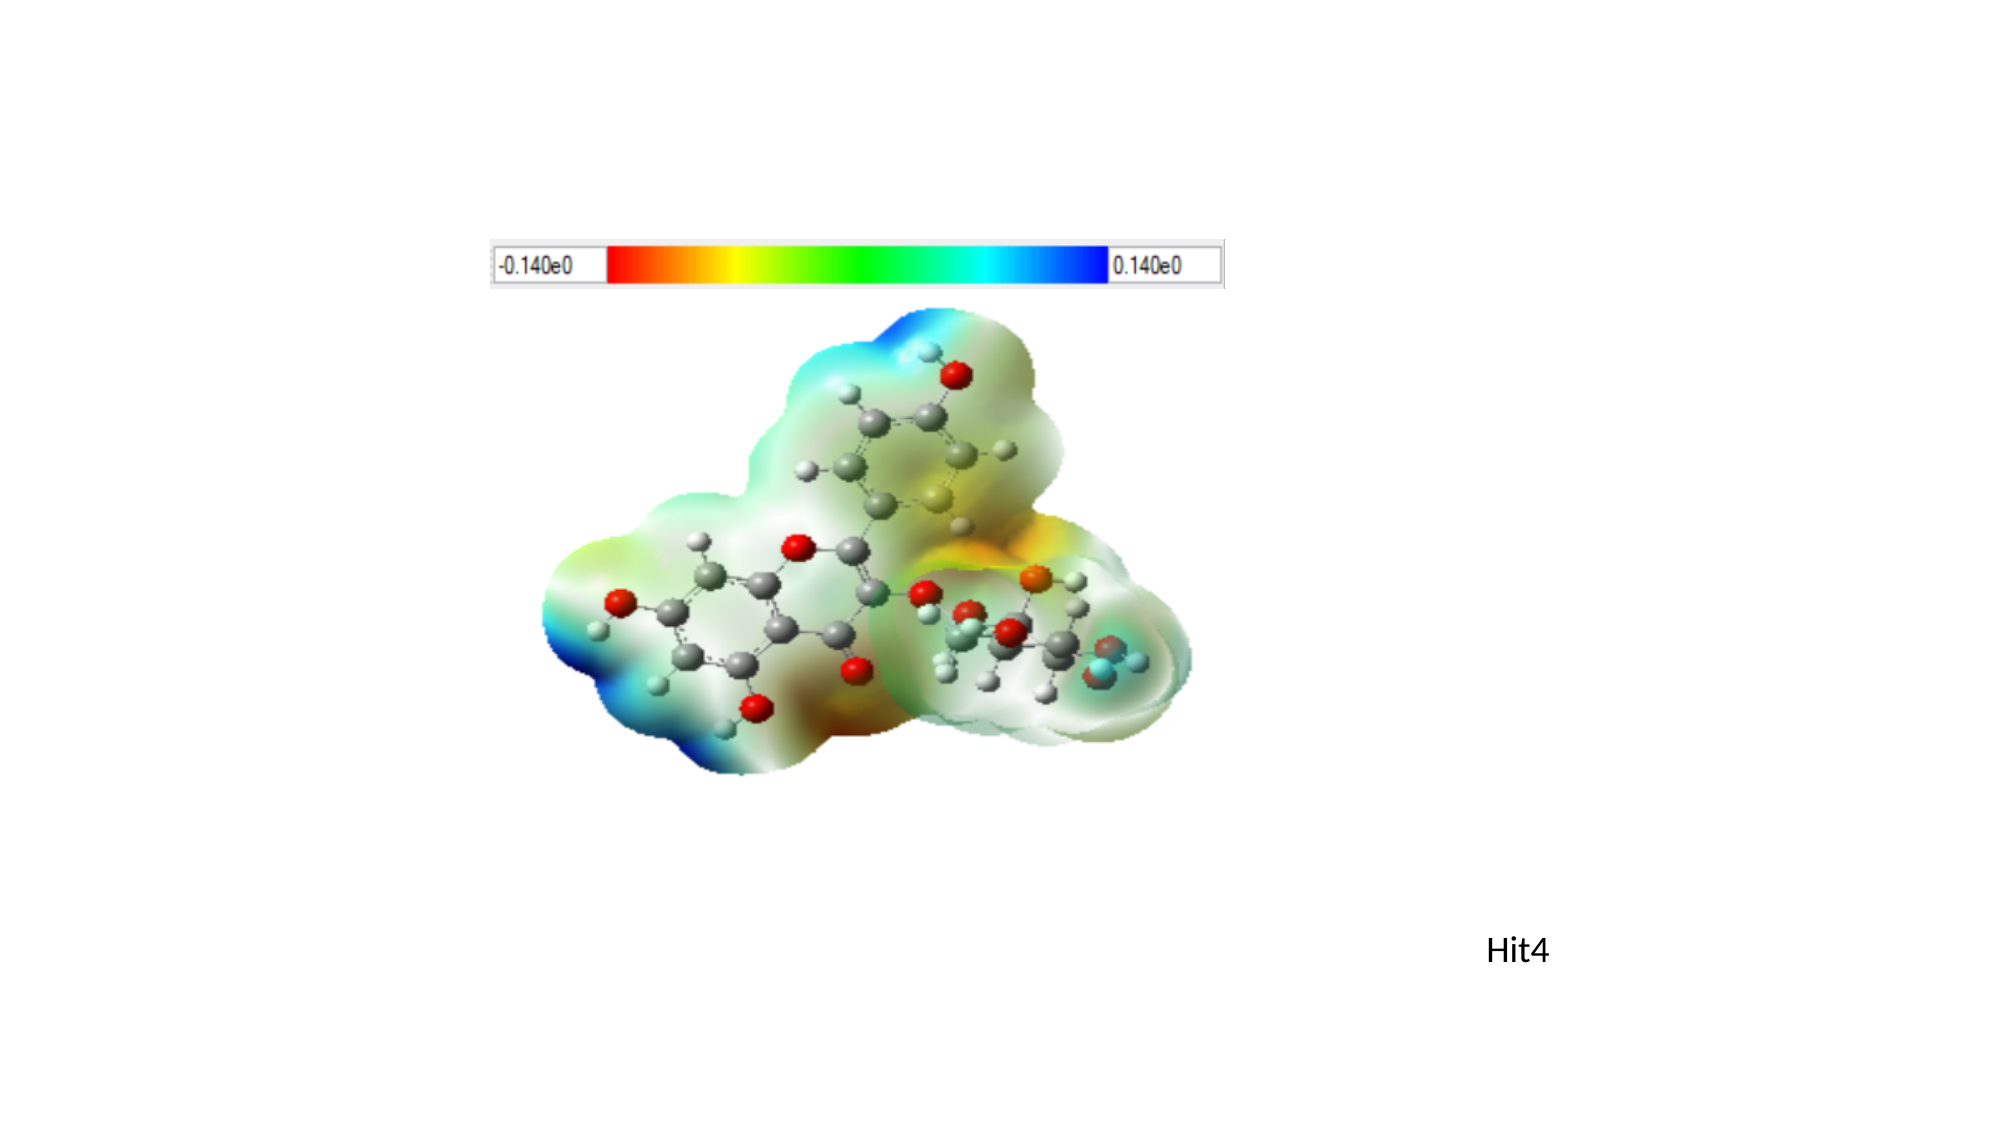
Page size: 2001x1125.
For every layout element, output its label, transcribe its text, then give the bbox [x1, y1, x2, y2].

picture [490, 239, 1225, 783]
text_box Hit4 [1471, 917, 1797, 977]
